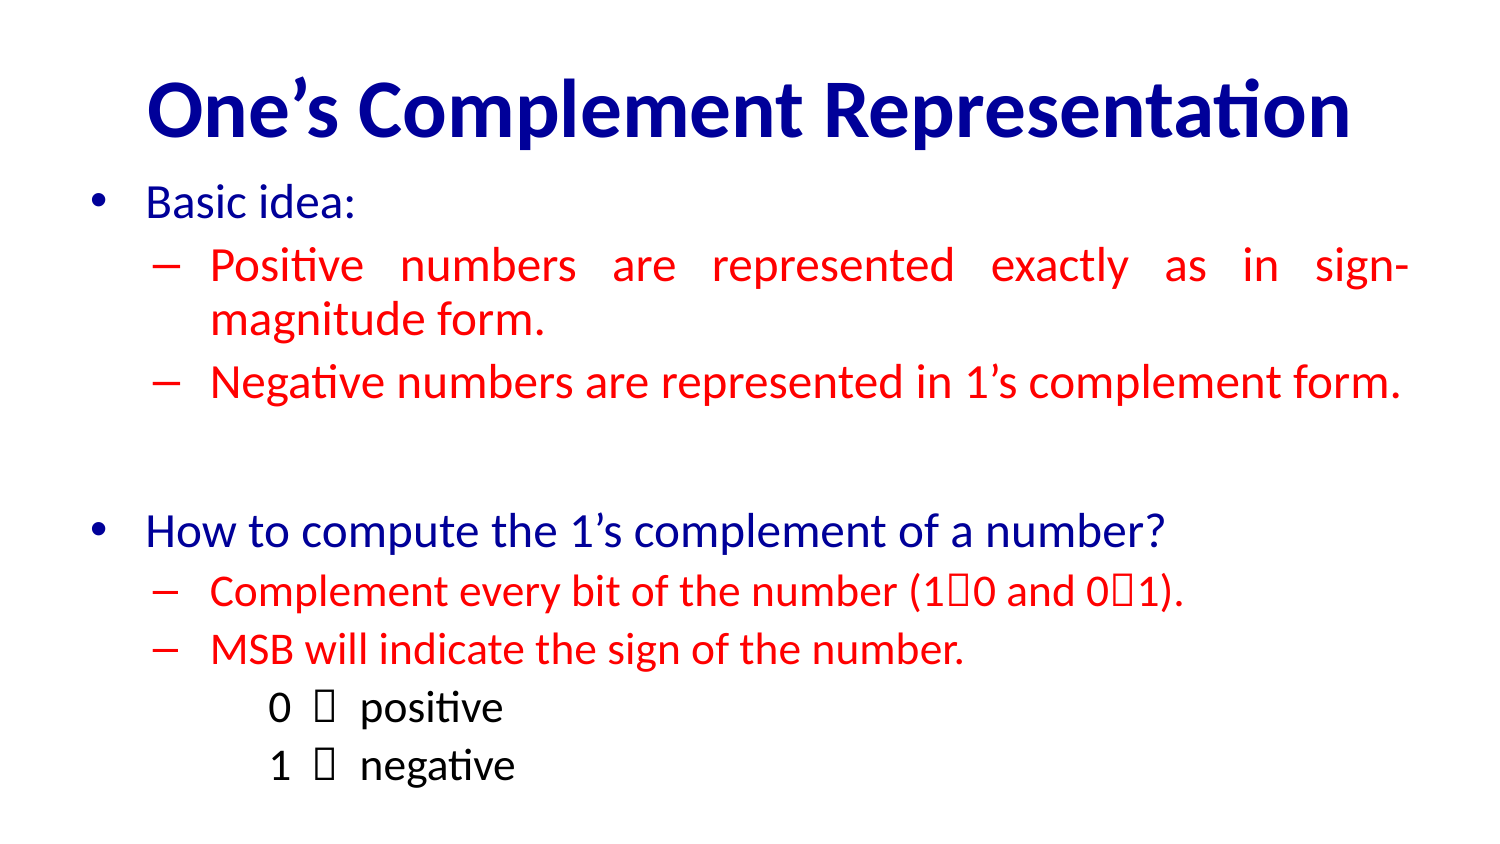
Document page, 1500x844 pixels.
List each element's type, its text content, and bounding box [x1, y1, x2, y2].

title One’s Complement Representation [75, 33, 1425, 168]
list Basic idea: Positive numbers are represented exactly as in sign-magnitude form. Negative numbers are represented in 1’s complement form. How to compute the 1’s complement of a number? Complement every bit of the number (10 and 01). MSB will indicate the sign of the number. 0  positive 1  negative [75, 168, 1425, 826]
